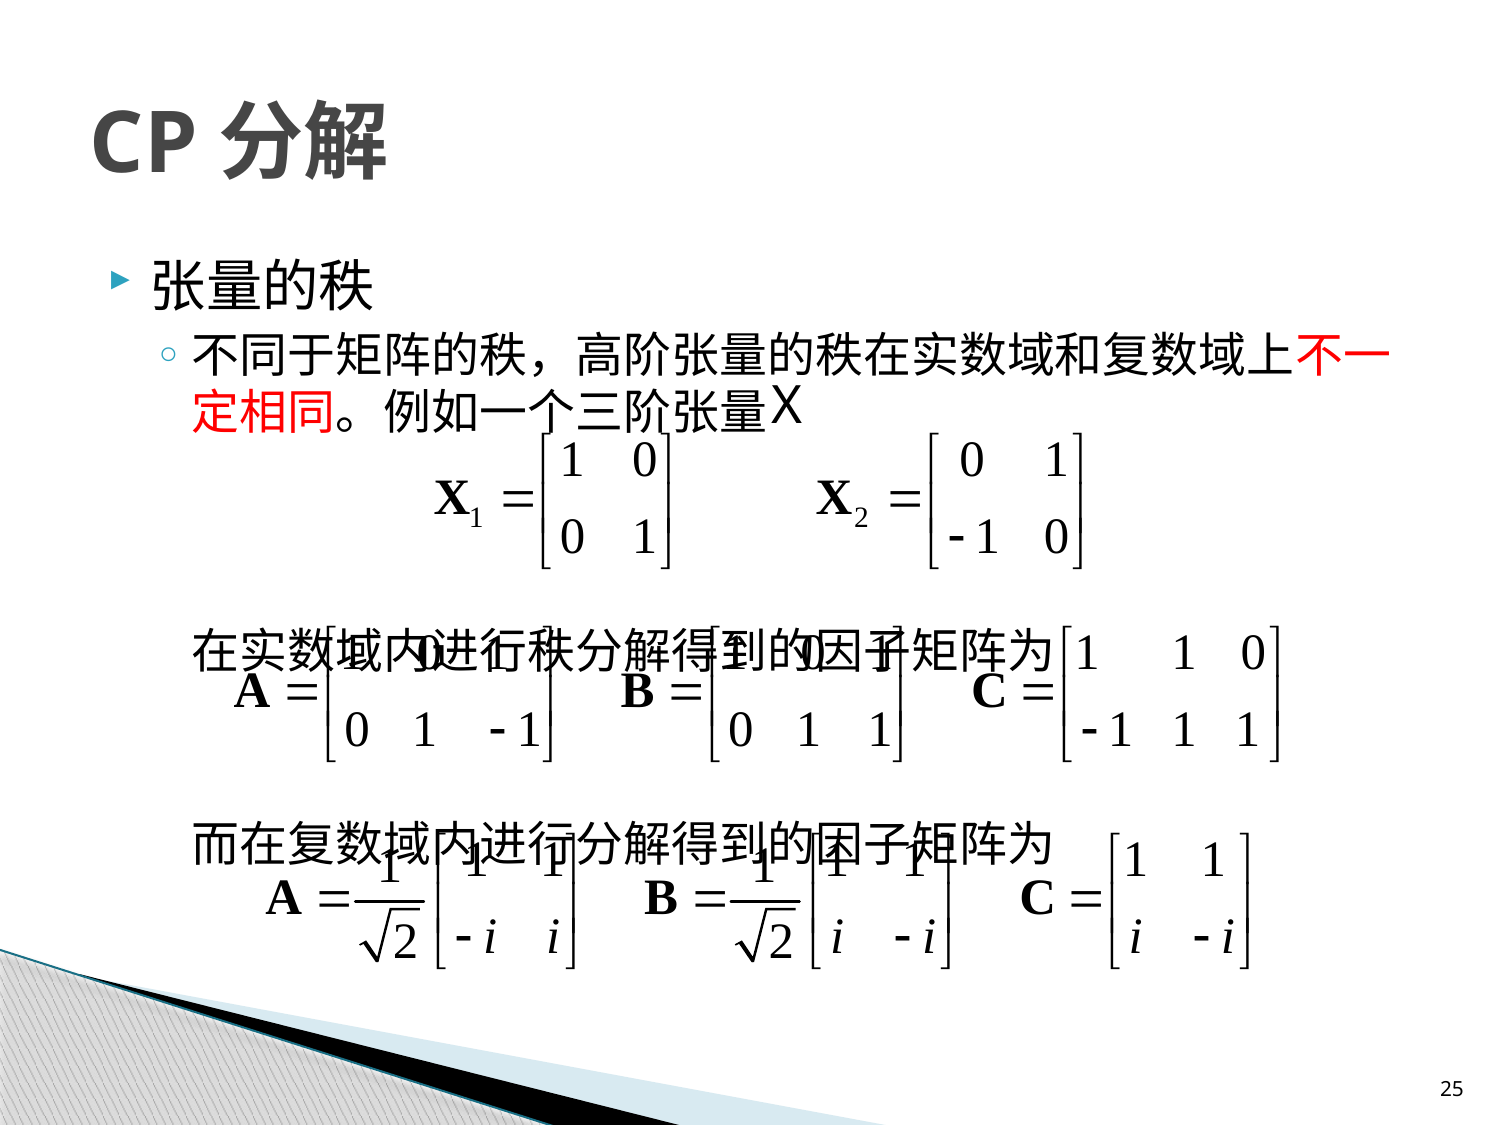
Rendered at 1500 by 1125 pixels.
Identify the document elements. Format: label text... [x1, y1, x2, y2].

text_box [762, 374, 829, 424]
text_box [256, 824, 1268, 979]
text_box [224, 617, 1300, 772]
list 张量的秩 不同于矩阵的秩，高阶张量的秩在实数域和复数域上不一定相同。例如一个三阶张量 在实数域内进行秩分解得到的因子矩阵为 而在复数域内进行分解得到的因子矩阵为 [75, 242, 1425, 986]
title CP分解 [75, 45, 1425, 233]
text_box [424, 424, 1101, 579]
slide_number 25 [1418, 1051, 1479, 1112]
